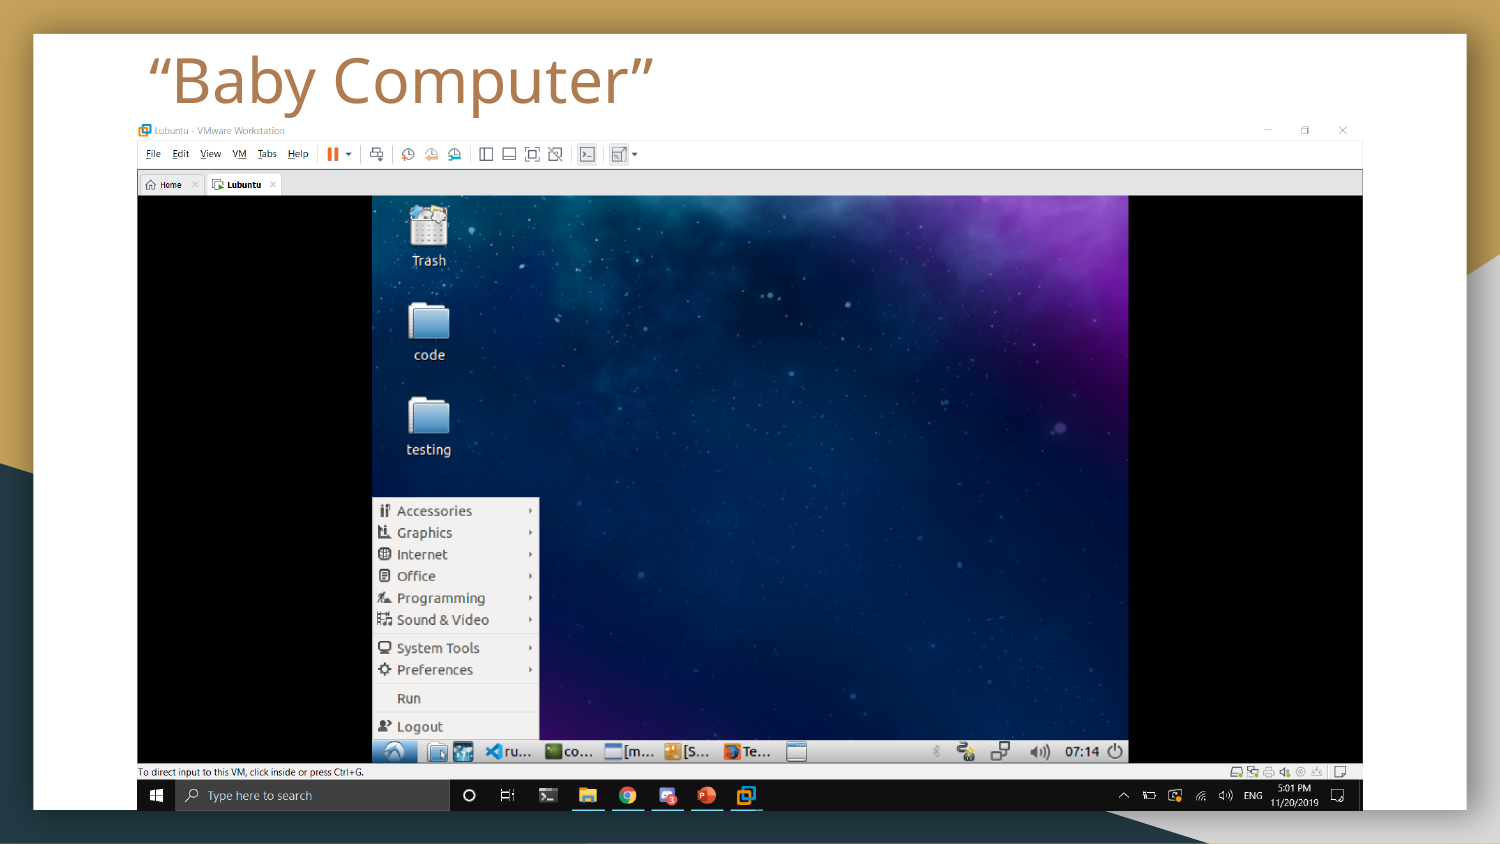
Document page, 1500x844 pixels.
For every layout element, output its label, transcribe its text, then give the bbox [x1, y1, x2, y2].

picture [137, 121, 1363, 811]
title “Baby Computer” [134, 26, 743, 122]
